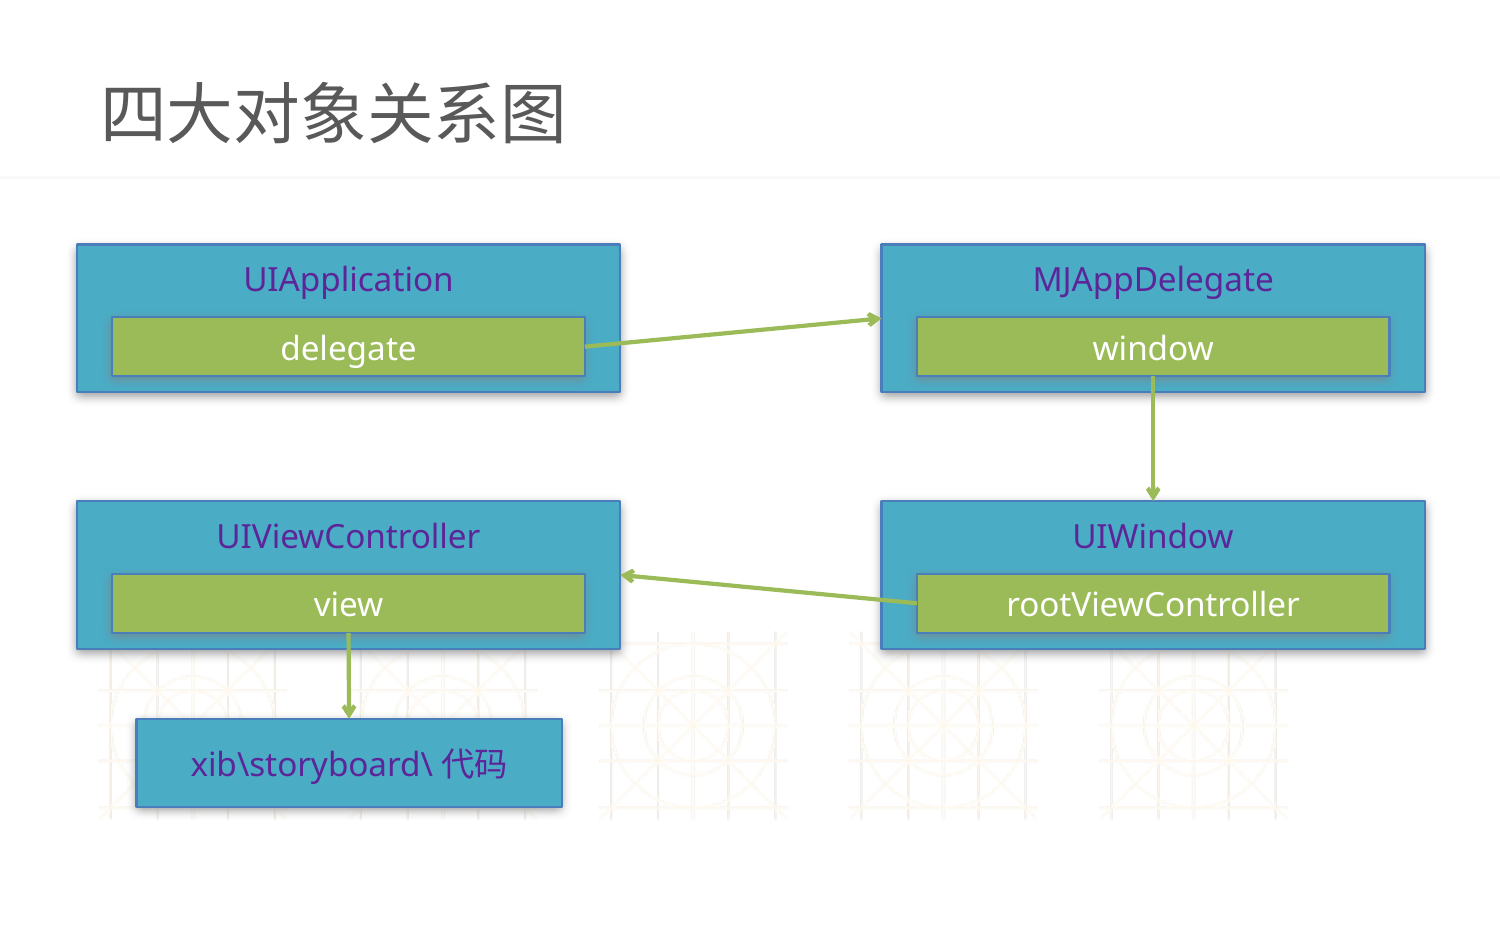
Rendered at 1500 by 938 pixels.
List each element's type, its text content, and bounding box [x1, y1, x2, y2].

text_box UIWindow [880, 500, 1426, 650]
text_box UIViewController [76, 500, 621, 650]
title 四大对象关系图 [85, 64, 1419, 178]
text_box MJAppDelegate [880, 243, 1426, 393]
text_box UIApplication [76, 243, 621, 393]
text_box rootViewController [916, 573, 1391, 634]
text_box view [111, 573, 586, 634]
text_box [584, 317, 882, 348]
text_box xib\storyboard\代码 [135, 718, 563, 808]
text_box delegate [111, 316, 586, 377]
picture [68, 616, 1309, 835]
text_box window [916, 316, 1391, 377]
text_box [619, 574, 918, 604]
